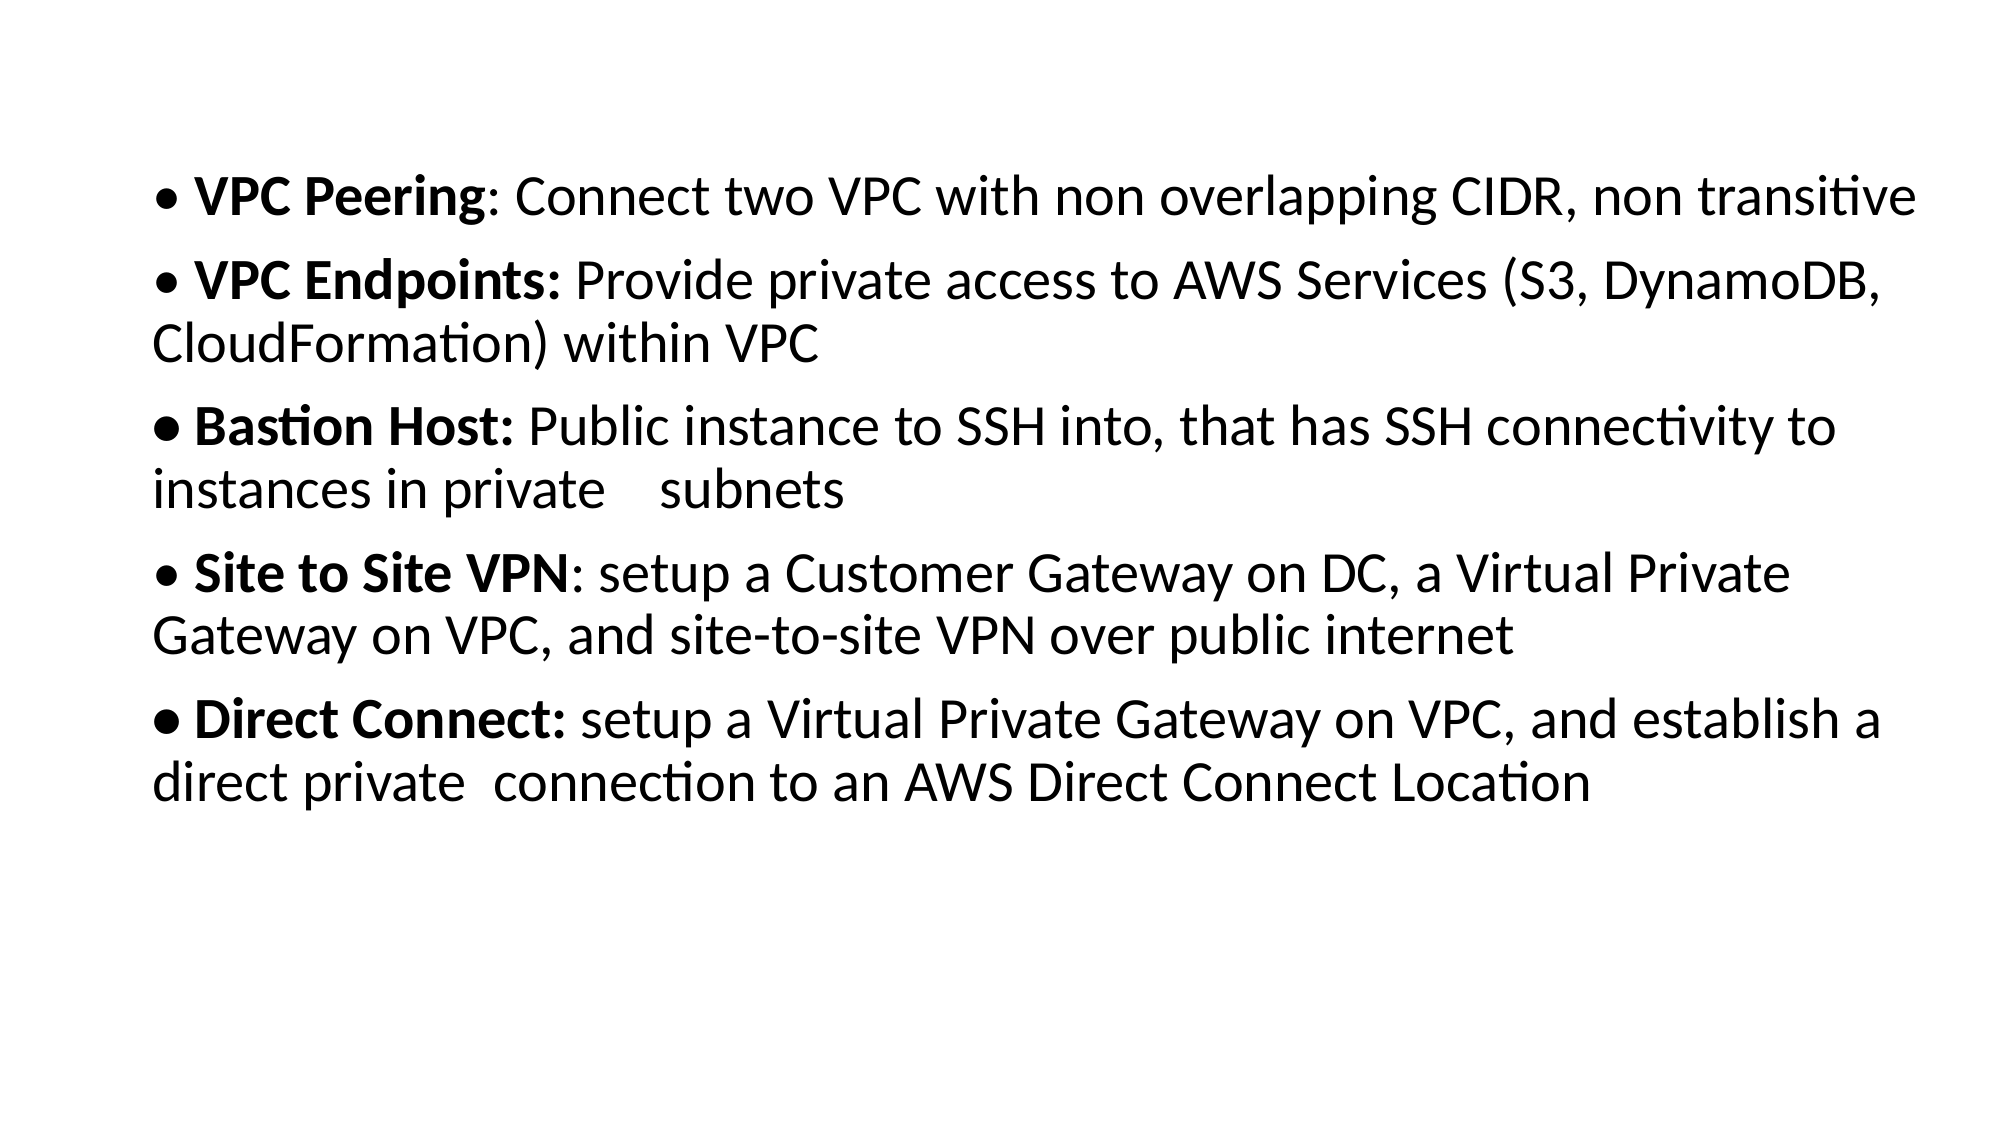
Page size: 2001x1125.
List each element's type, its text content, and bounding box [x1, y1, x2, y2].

list • VPC Peering: Connect two VPC with non overlapping CIDR, non transitive • VPC Endpoints: Provide private access to AWS Services (S3, DynamoDB, CloudFormation) within VPC • Bastion Host: Public instance to SSH into, that has SSH connectivity to instances in private subnets • Site to Site VPN: setup a Customer Gateway on DC, a Virtual Private Gateway on VPC, and site-to-site VPN over public internet • Direct Connect: setup a Virtual Private Gateway on VPC, and establish a direct private connection to an AWS Direct Connect Location [137, 157, 1952, 1014]
